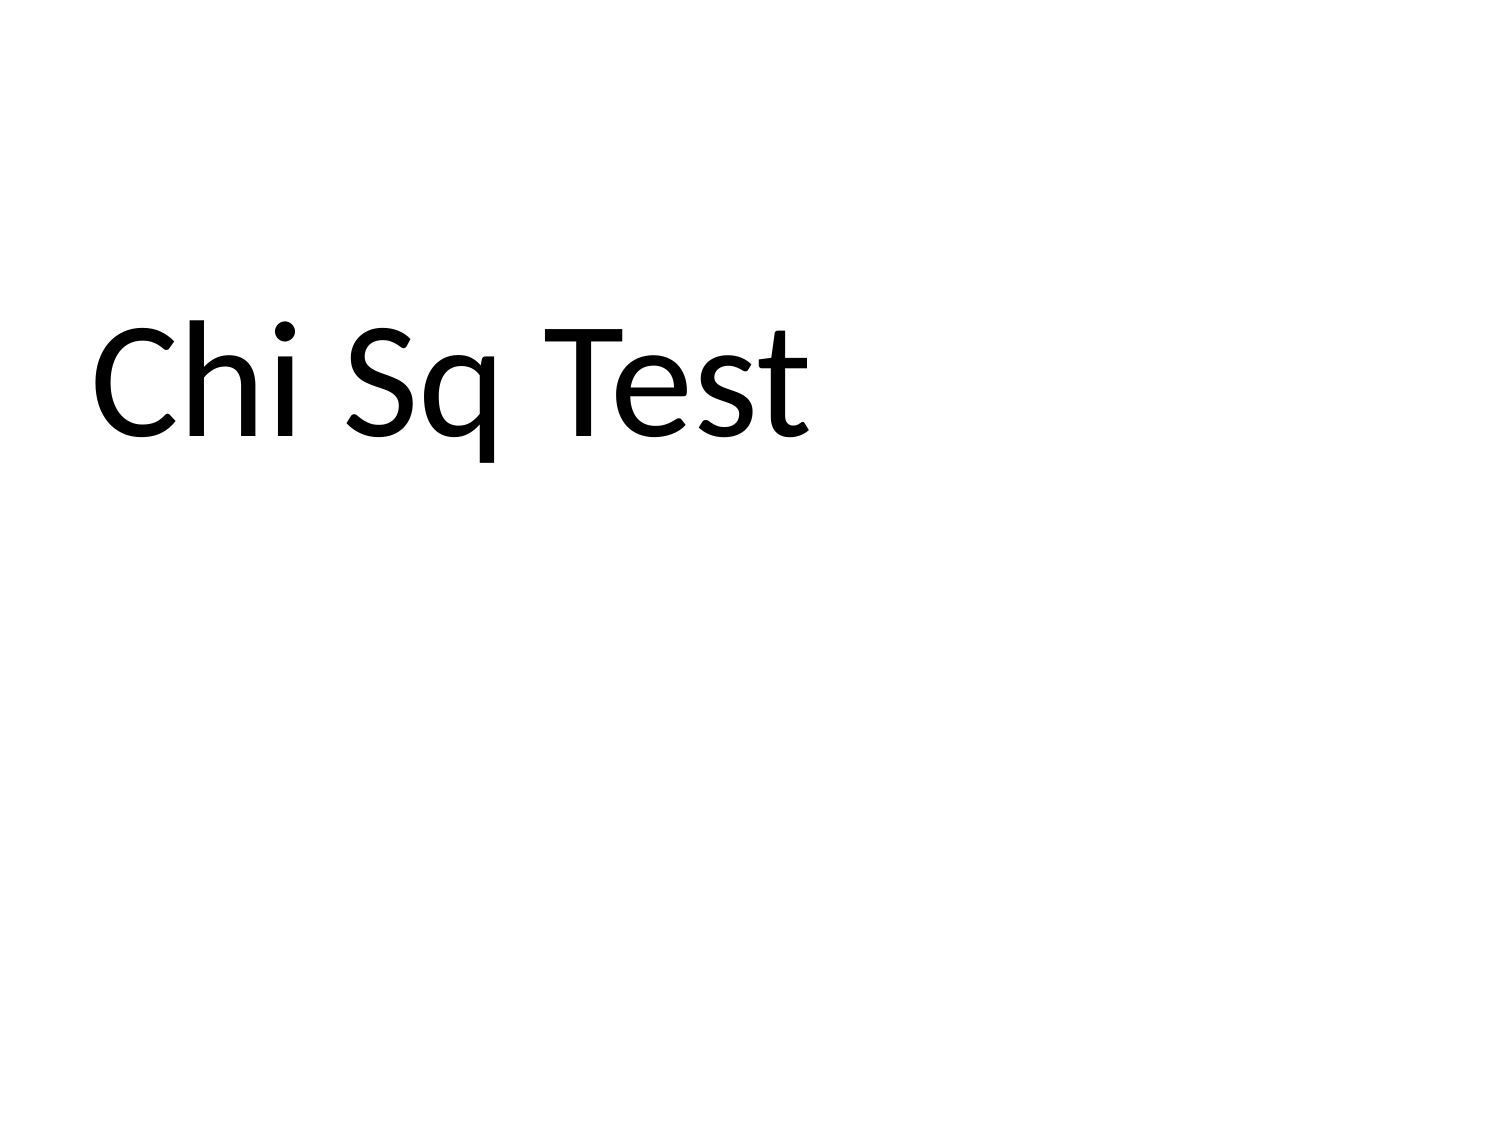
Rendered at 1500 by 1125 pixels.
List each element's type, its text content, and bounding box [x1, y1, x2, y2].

list Chi Sq Test [75, 262, 1425, 1005]
